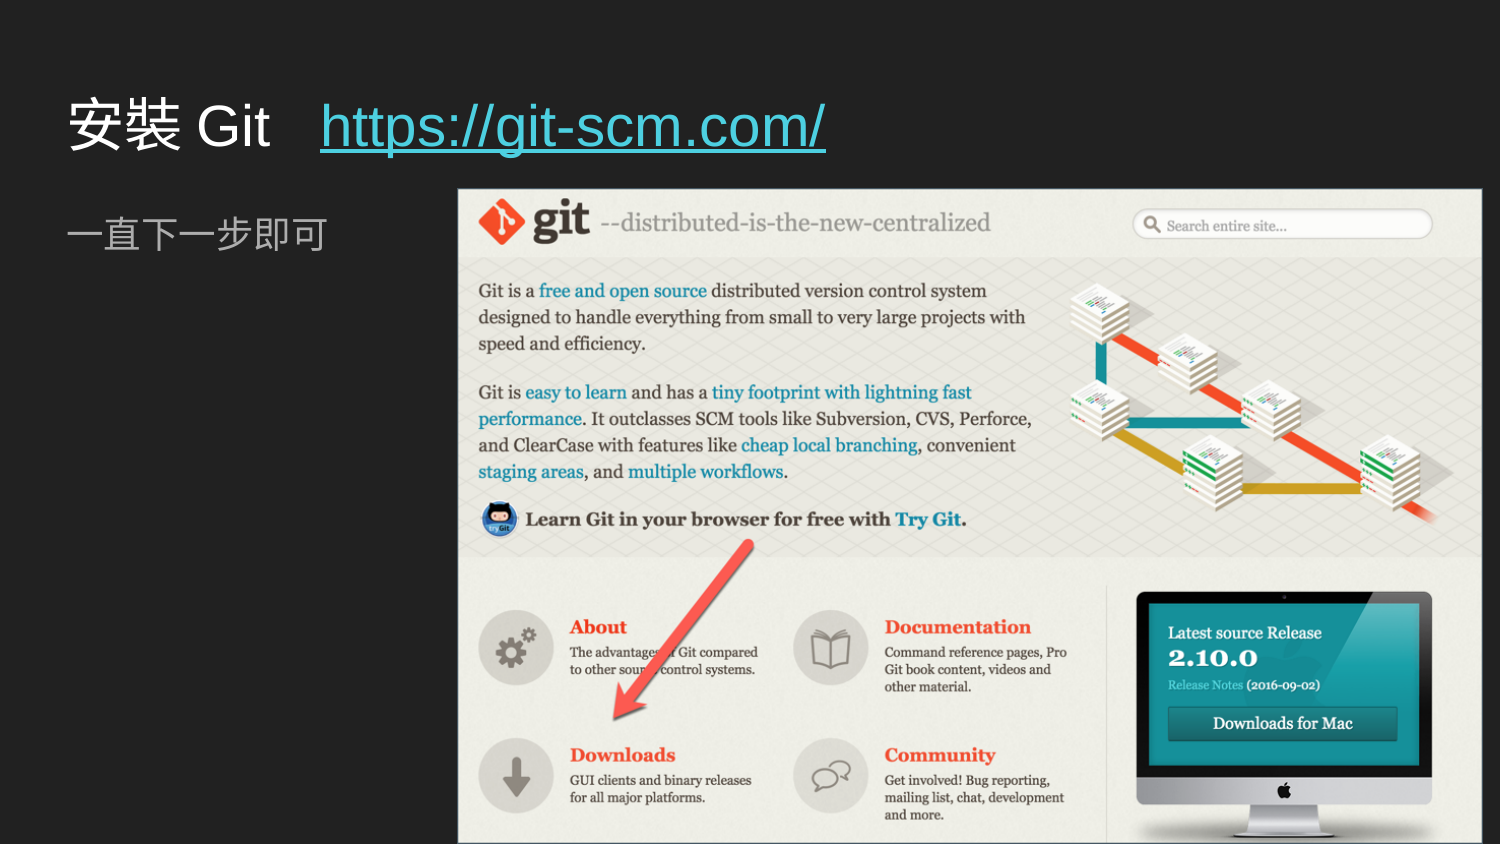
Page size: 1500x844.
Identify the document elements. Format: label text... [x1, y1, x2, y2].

title 安裝Git https://git-scm.com/ [51, 72, 1449, 167]
picture [456, 188, 1483, 844]
list 一直下一步即可 [51, 189, 454, 750]
